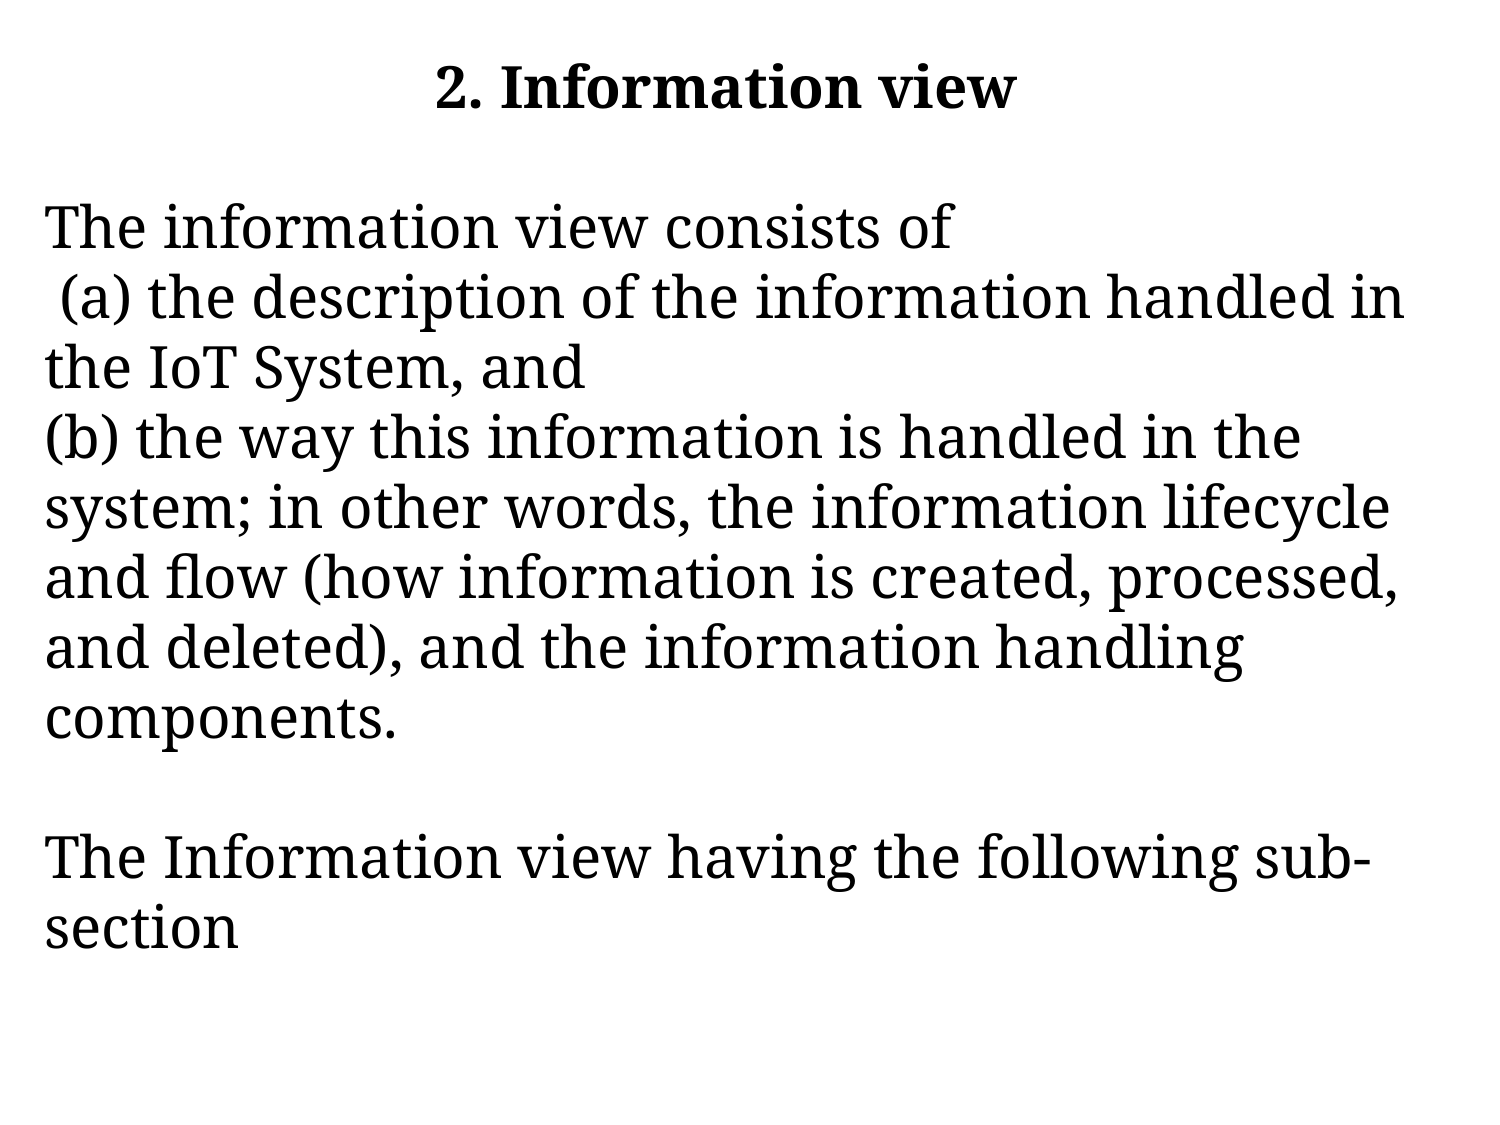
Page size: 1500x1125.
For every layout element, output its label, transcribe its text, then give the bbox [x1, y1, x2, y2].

text_box 2. Information view The information view consists of (a) the description of the information handled in the IoT System, and (b) the way this information is handled in the system; in other words, the information lifecycle and flow (how information is created, processed, and deleted), and the information handling components. The Information view having the following sub-section [29, 42, 1424, 968]
